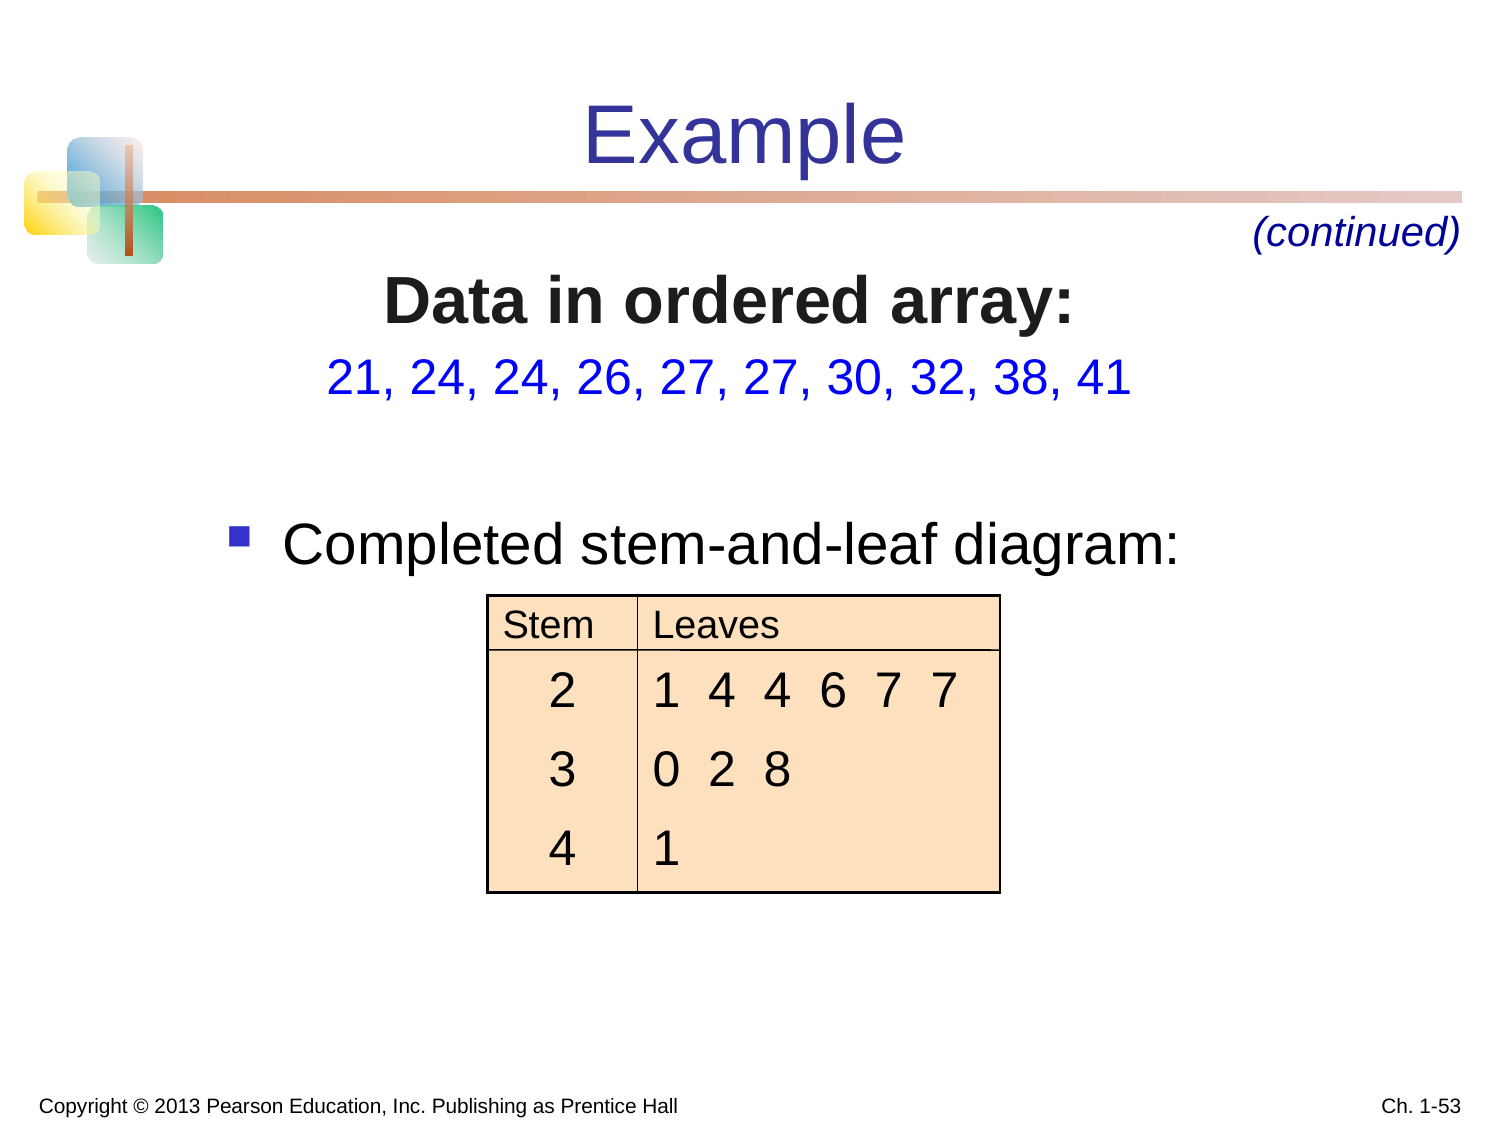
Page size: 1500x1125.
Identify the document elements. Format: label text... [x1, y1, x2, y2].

table_cell 0 2 8 [638, 734, 999, 813]
list Completed stem-and-leaf diagram: [212, 498, 1326, 610]
text_box (continued) [1237, 197, 1500, 263]
text_box Data in ordered array: 21, 24, 24, 26, 27, 27, 30, 32, 38, 41 [311, 249, 1148, 412]
slide_number Ch. 1-53 [1124, 1071, 1476, 1125]
footer Copyright © 2013 Pearson Education, Inc. Publishing as Prentice Hall [24, 1071, 826, 1125]
table_cell 2 [489, 654, 637, 734]
table_cell 3 [489, 734, 637, 813]
table_header Stem [489, 597, 637, 649]
table_header Leaves [638, 597, 999, 654]
table_cell 4 [489, 813, 637, 891]
table_cell 1 [638, 813, 999, 891]
title Example [401, 24, 1088, 188]
table_header Stem [489, 650, 637, 654]
table_cell 1 4 4 6 7 7 [638, 654, 999, 734]
